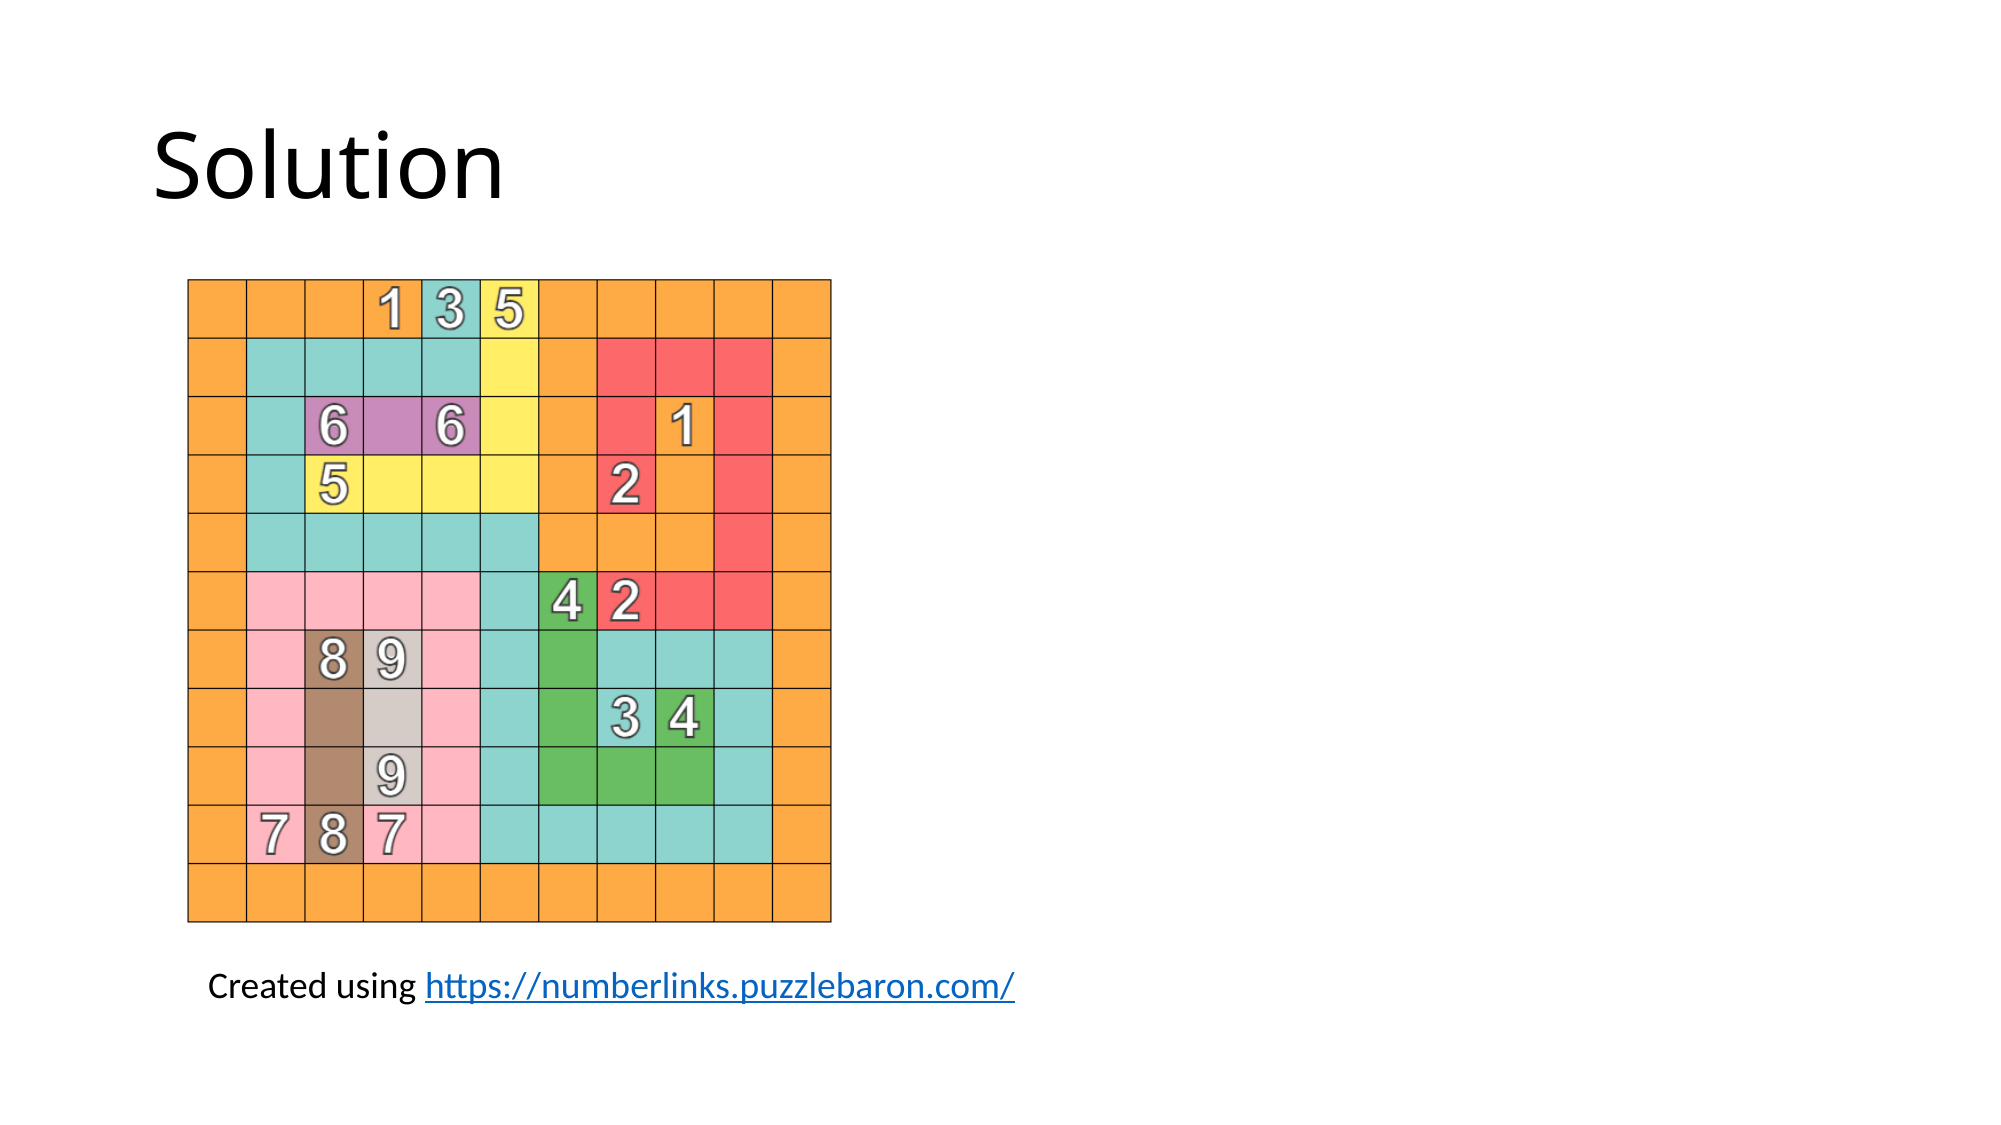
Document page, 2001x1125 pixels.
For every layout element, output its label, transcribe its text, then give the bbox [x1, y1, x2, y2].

title Solution [137, 59, 1863, 278]
picture [183, 277, 835, 926]
text_box Created using https://numberlinks.puzzlebaron.com/ [193, 953, 1031, 1014]
